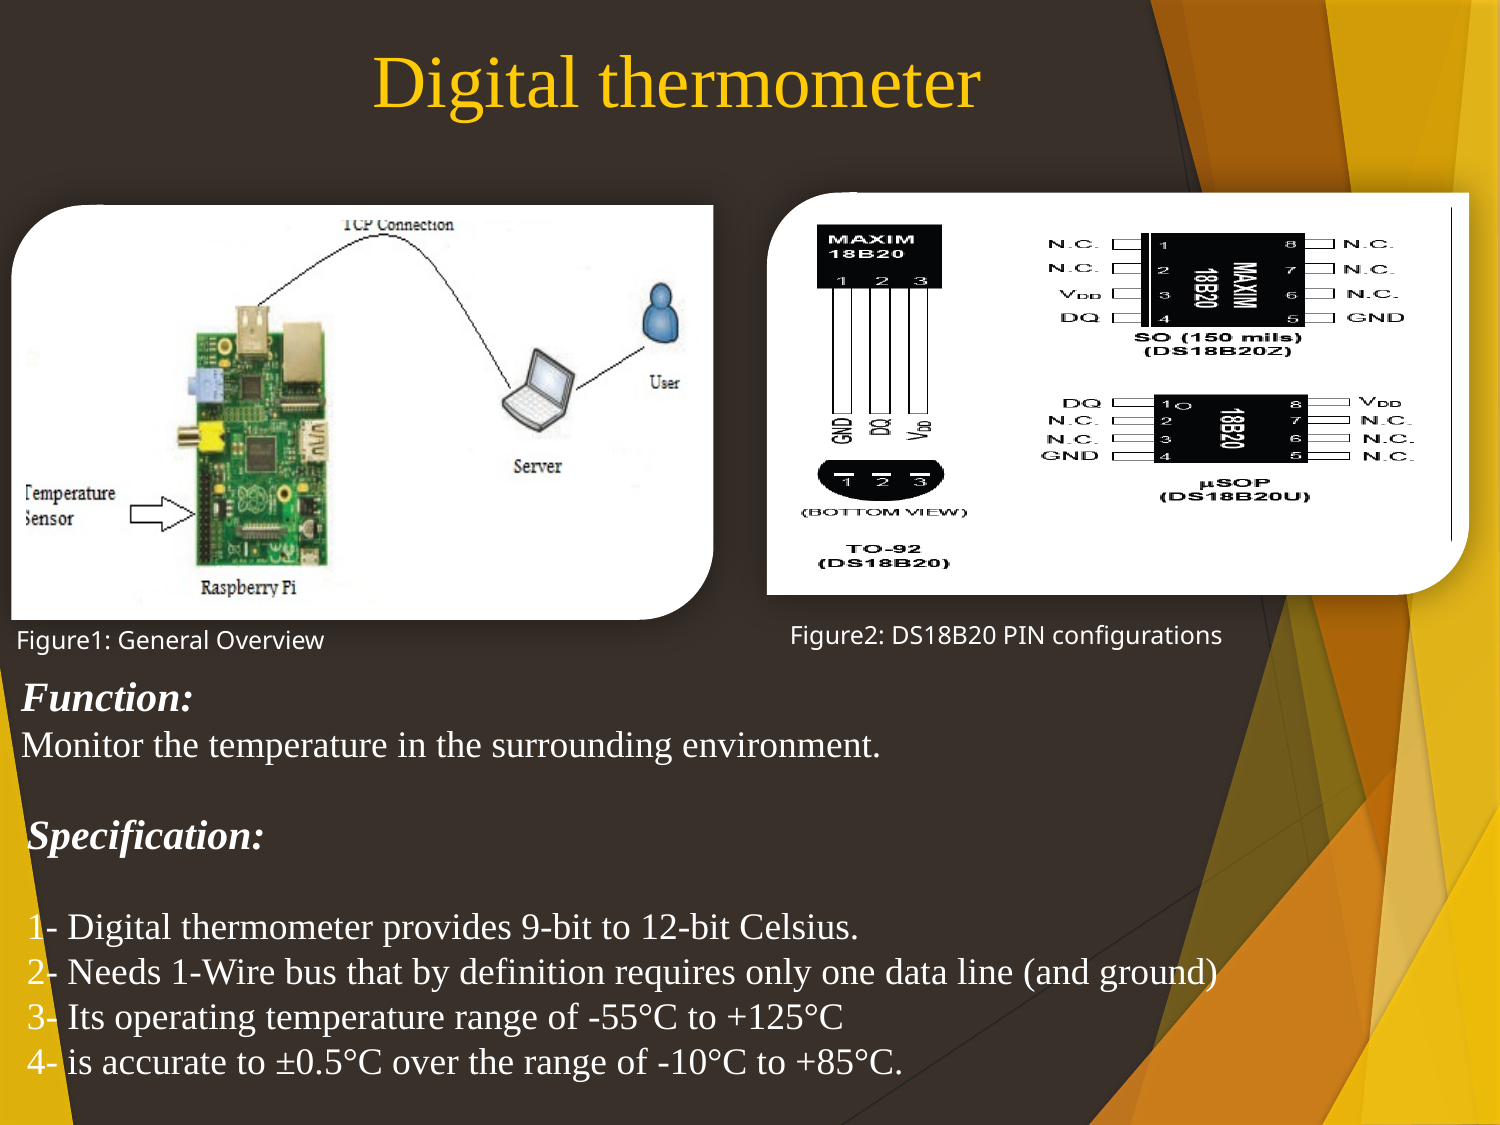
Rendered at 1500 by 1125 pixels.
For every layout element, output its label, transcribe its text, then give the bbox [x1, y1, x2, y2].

text_box Figure2: DS18B20 PIN configurations [774, 612, 1500, 703]
picture [18, 211, 707, 613]
text_box Function: Monitor the temperature in the surrounding environment. [6, 662, 898, 863]
text_box Digital thermometer [357, 24, 1176, 130]
text_box Figure1: General Overview [1, 617, 727, 707]
text_box Specification: 1- Digital thermometer provides 9-bit to 12-bit Celsius. 2- Needs 1-Wire bus that by definition requires only one data line (and ground) 3- Its operating temperature range of -55°C to +125°C 4- is accurate to ±0.5°C over the range of -10°C to +85°C. [12, 800, 1244, 1090]
picture [773, 199, 1463, 588]
